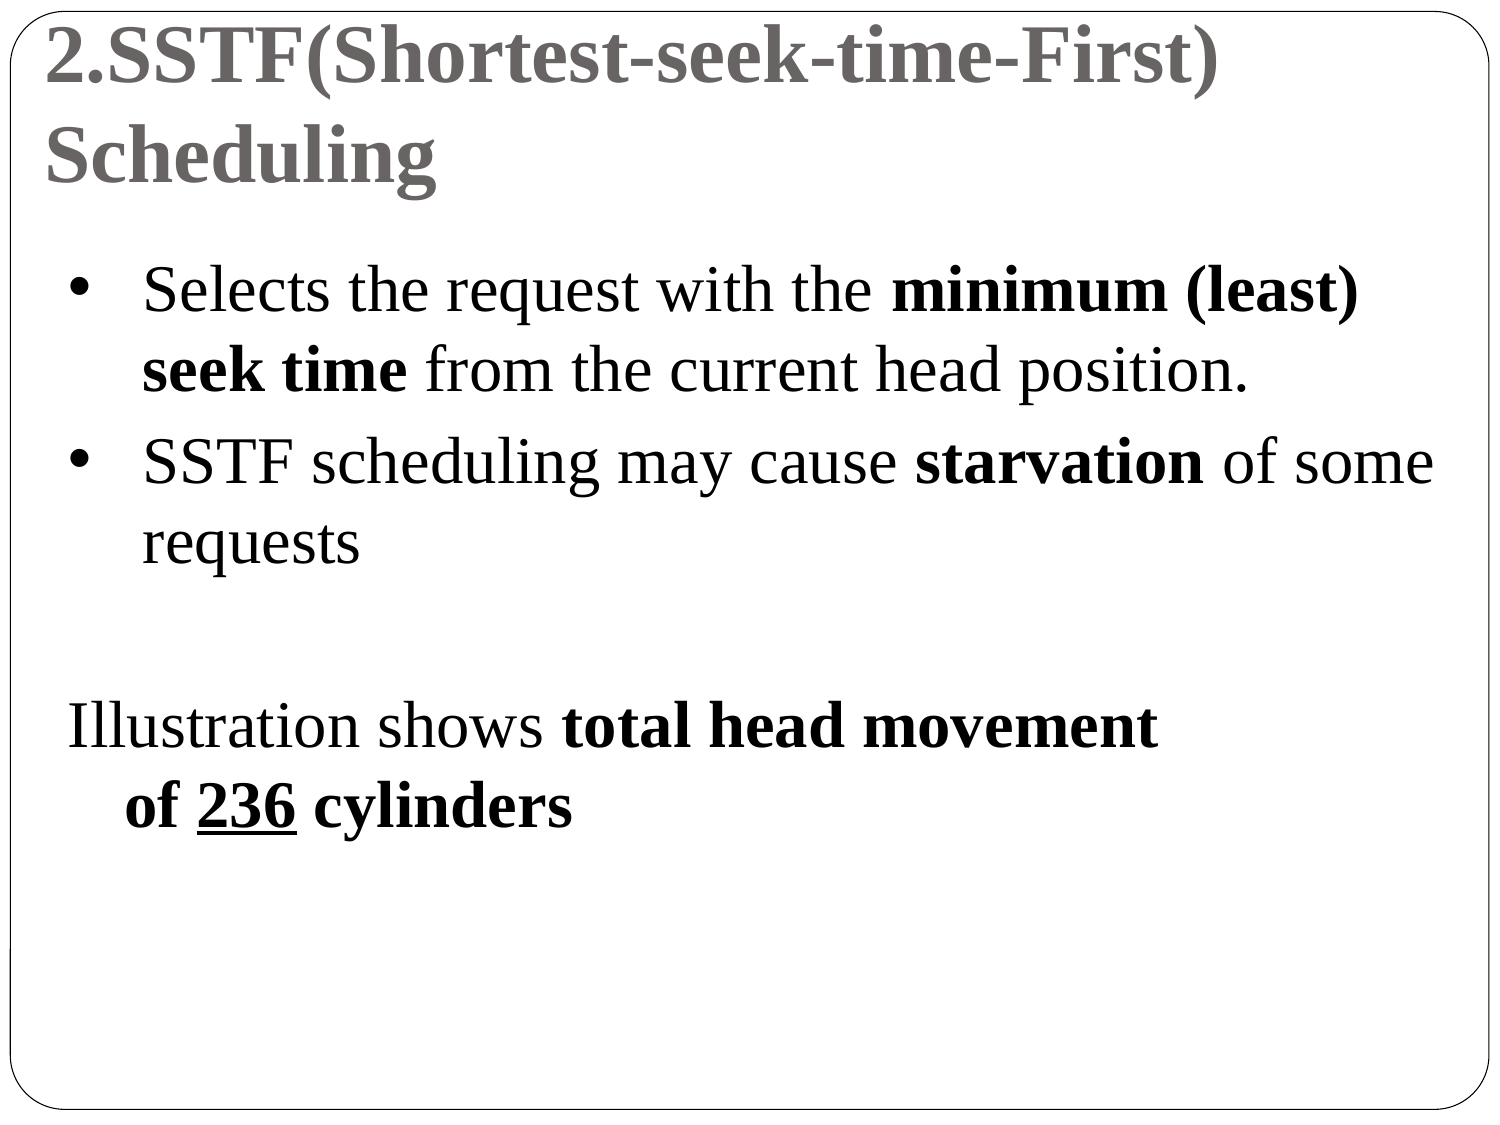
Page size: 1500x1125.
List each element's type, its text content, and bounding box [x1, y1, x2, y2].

title 2.SSTF(Shortest-seek-time-First) Scheduling [29, 42, 1500, 315]
list Selects the request with the minimum (least) seek time from the current head position. SSTF scheduling may cause starvation of some requests Illustration shows total head movement of 236 cylinders [53, 237, 1471, 988]
